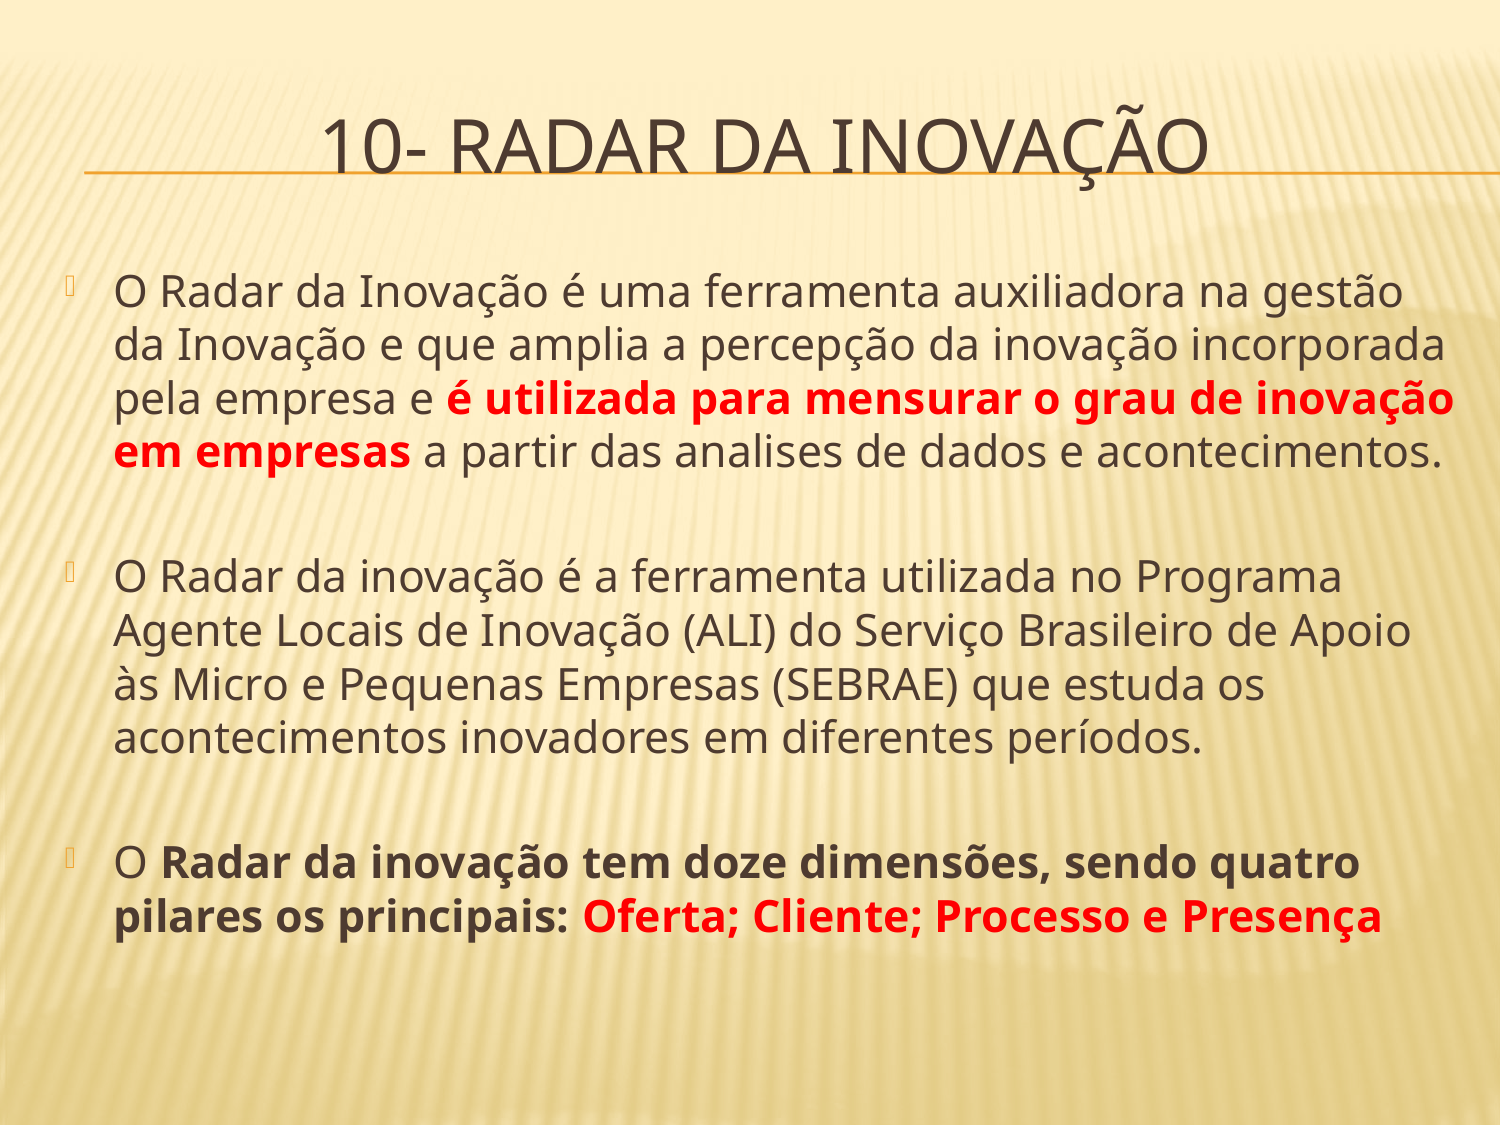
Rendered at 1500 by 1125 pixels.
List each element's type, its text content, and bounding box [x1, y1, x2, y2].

title 10- RADAR DA INOVAÇÃO [50, 75, 1475, 213]
list O Radar da Inovação é uma ferramenta auxiliadora na gestão da Inovação e que amplia a percepção da inovação incorporada pela empresa e é utilizada para mensurar o grau de inovação em empresas a partir das analises de dados e acontecimentos. O Radar da inovação é a ferramenta utilizada no Programa Agente Locais de Inovação (ALI) do Serviço Brasileiro de Apoio às Micro e Pequenas Empresas (SEBRAE) que estuda os acontecimentos inovadores em diferentes períodos. O Radar da inovação tem doze dimensões, sendo quatro pilares os principais: Oferta; Cliente; Processo e Presença [50, 254, 1475, 998]
